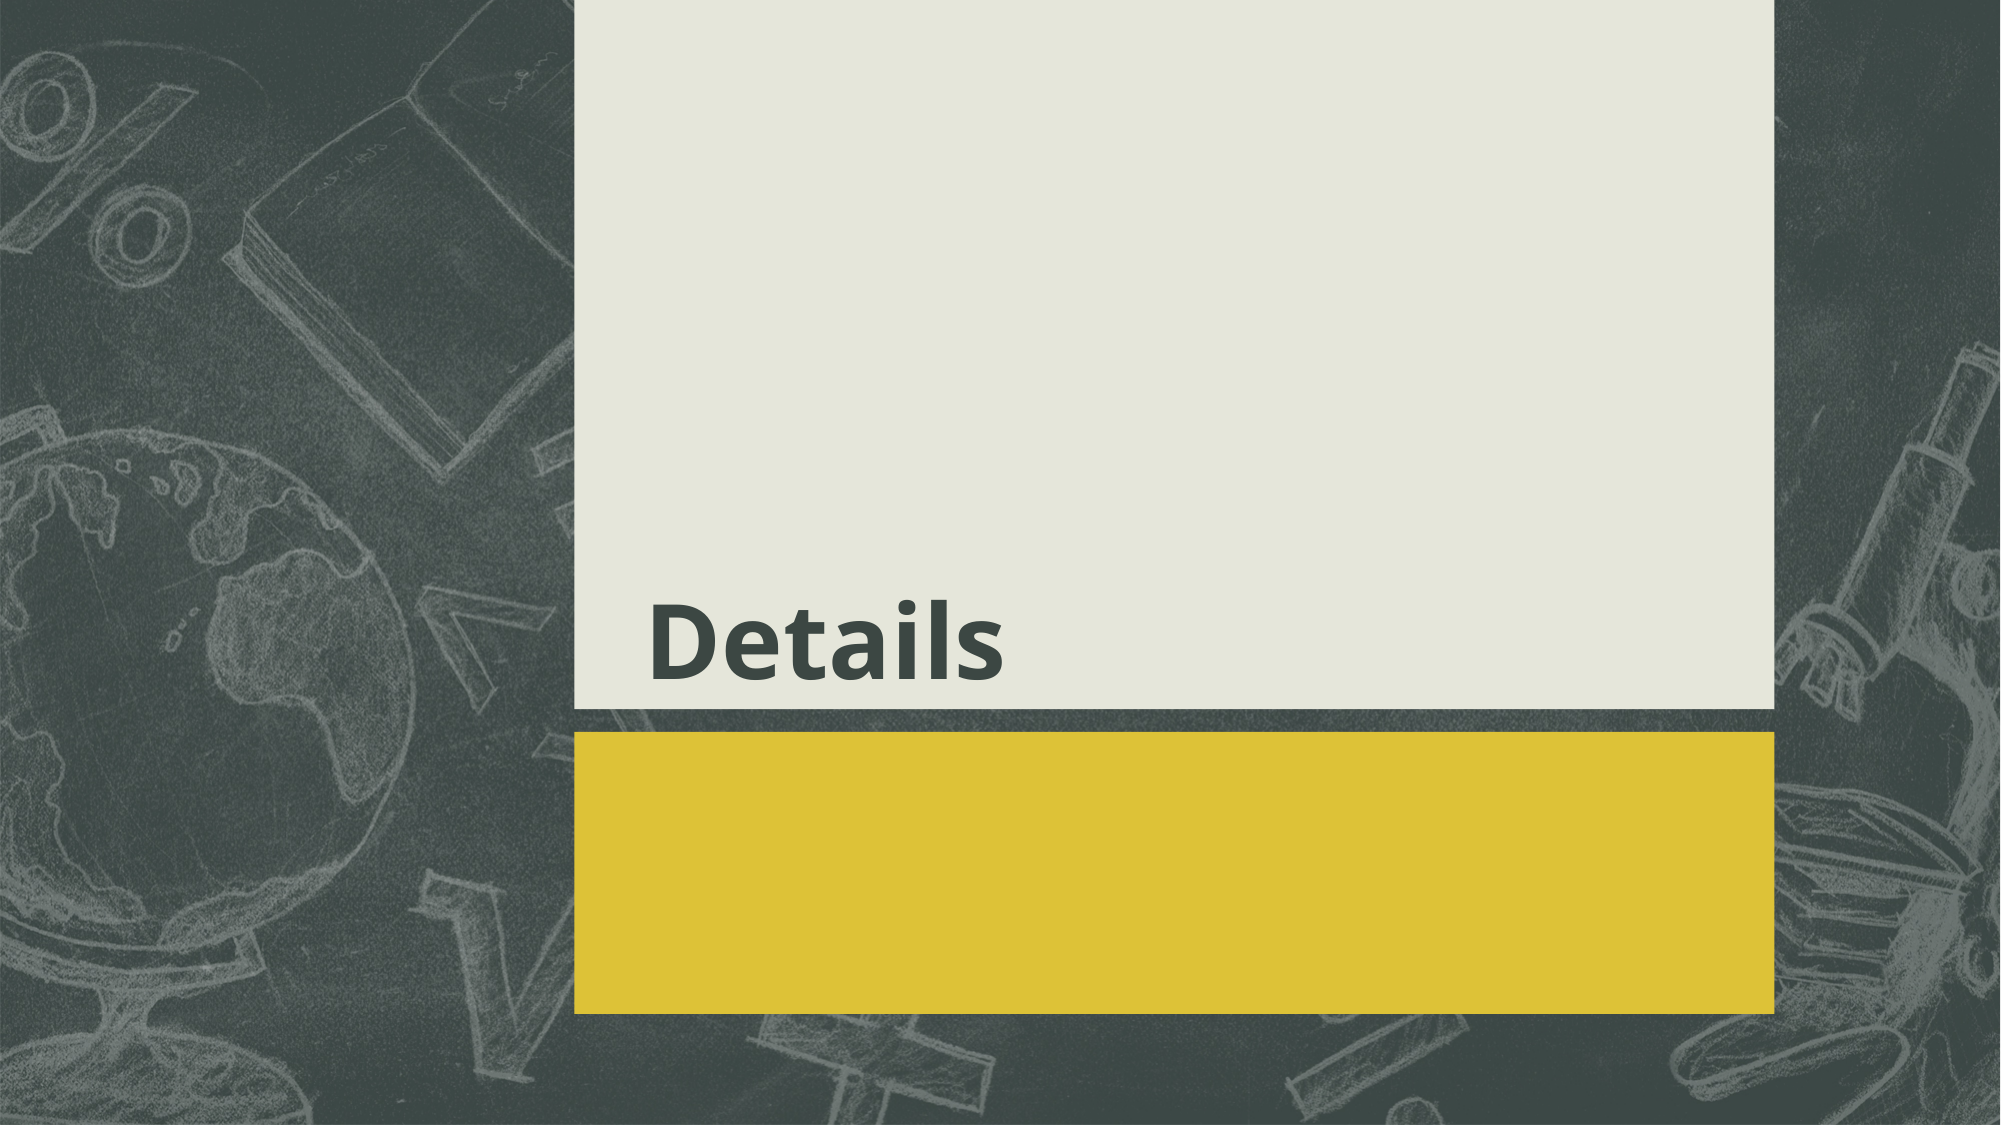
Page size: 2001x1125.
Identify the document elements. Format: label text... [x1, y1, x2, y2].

picture [0, 0, 2001, 1125]
title Details [629, 108, 1712, 710]
